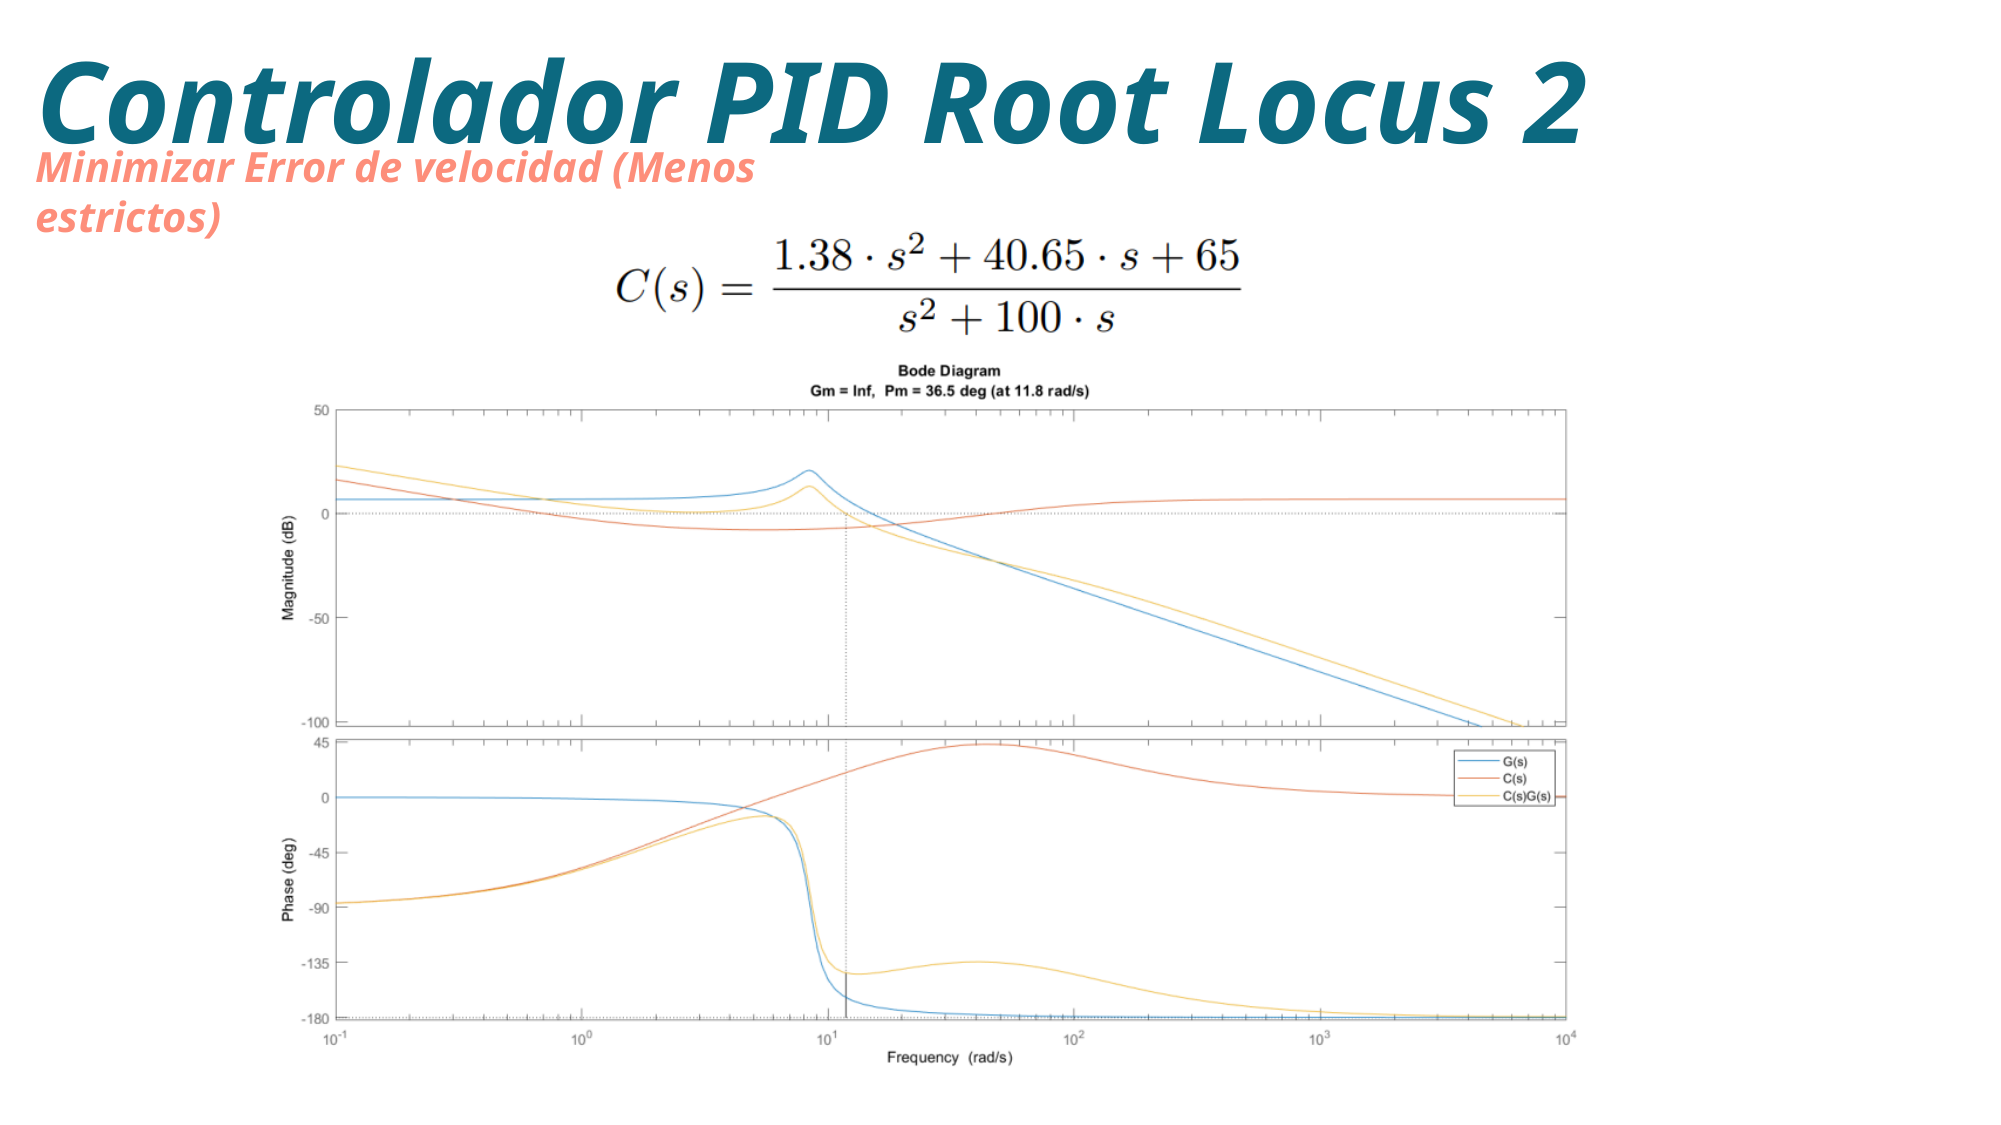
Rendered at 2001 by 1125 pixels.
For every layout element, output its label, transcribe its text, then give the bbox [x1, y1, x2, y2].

text_box Minimizar Error de velocidad (Menos estrictos) [21, 133, 876, 249]
picture [249, 199, 1632, 1079]
text_box Controlador PID Root Locus 2 [21, 23, 1907, 174]
